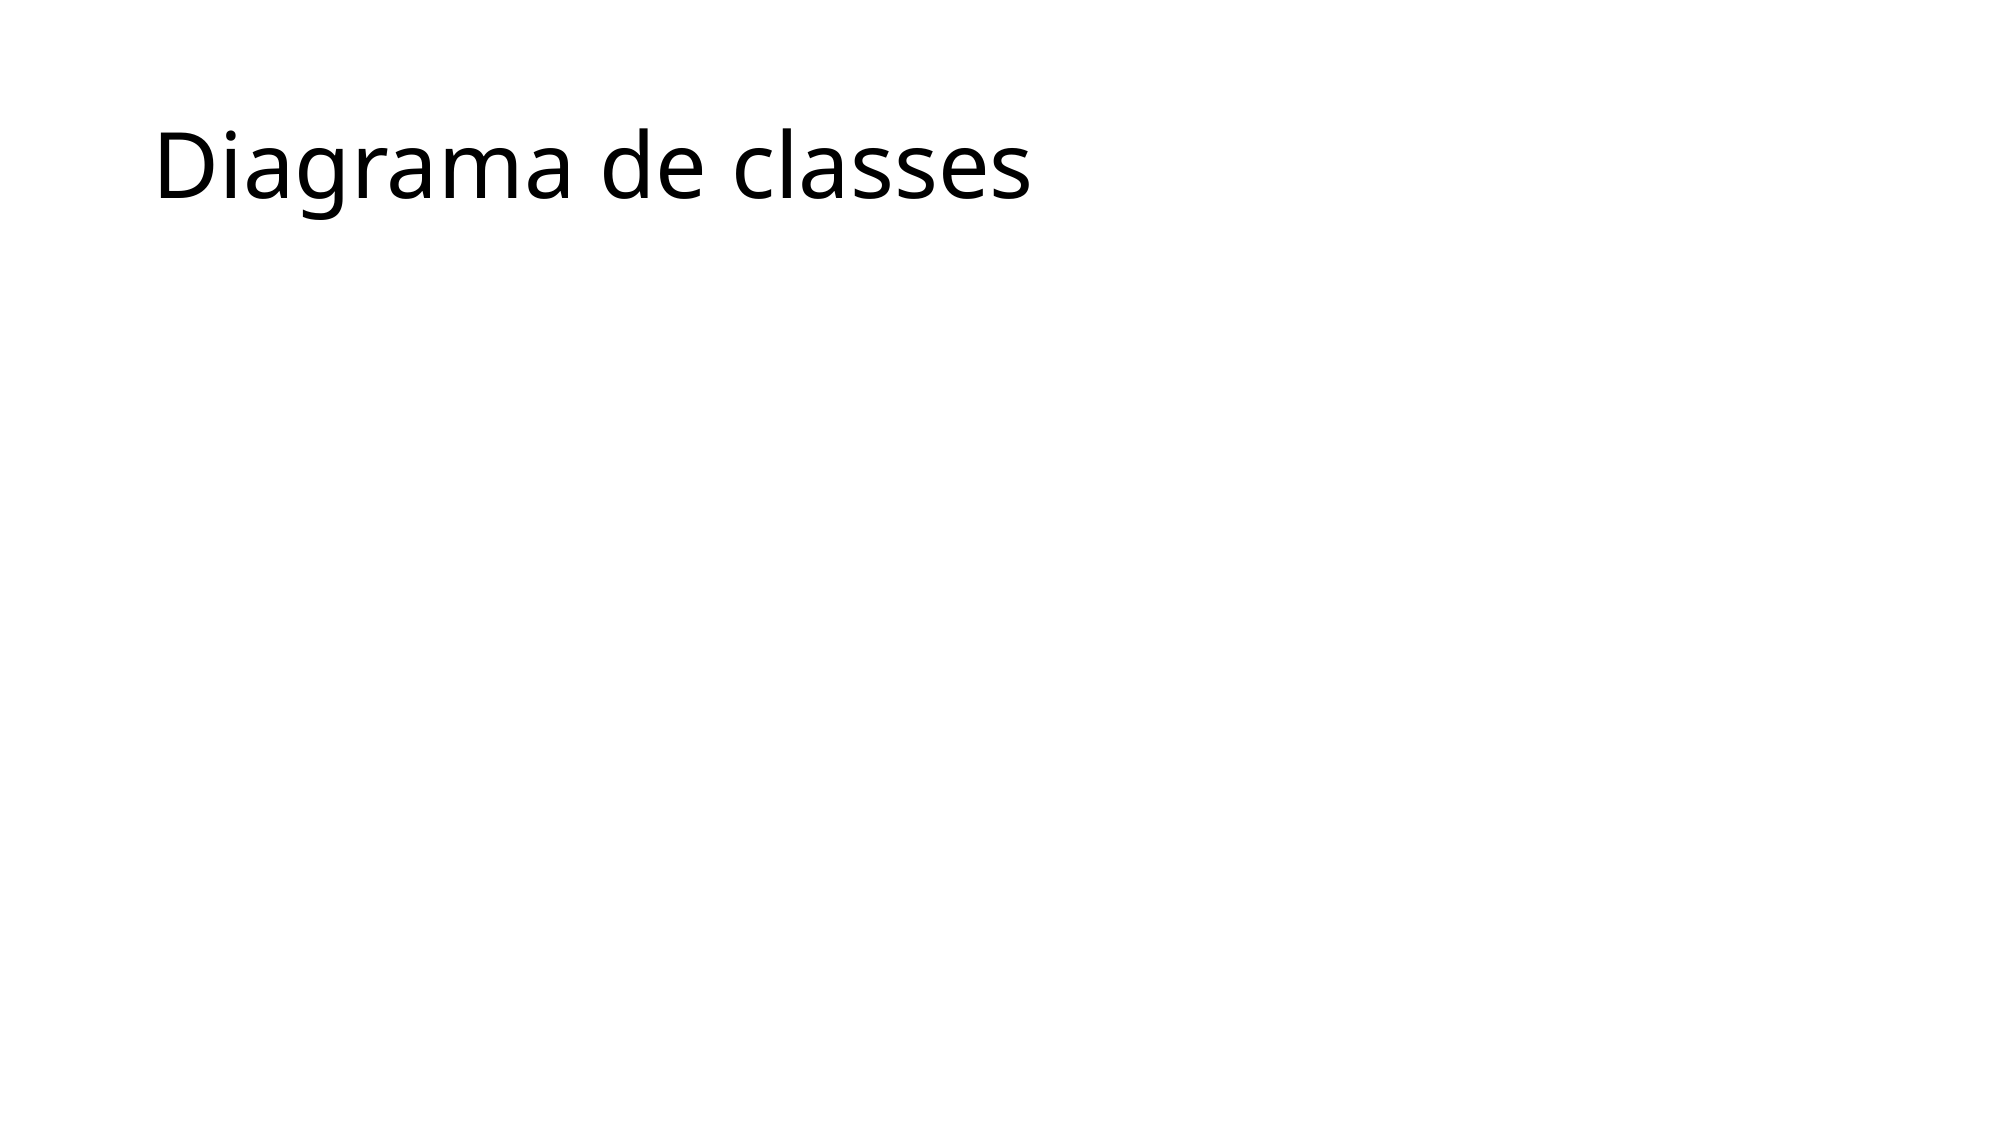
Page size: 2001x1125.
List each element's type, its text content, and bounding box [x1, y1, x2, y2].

title Diagrama de classes [137, 59, 1863, 278]
